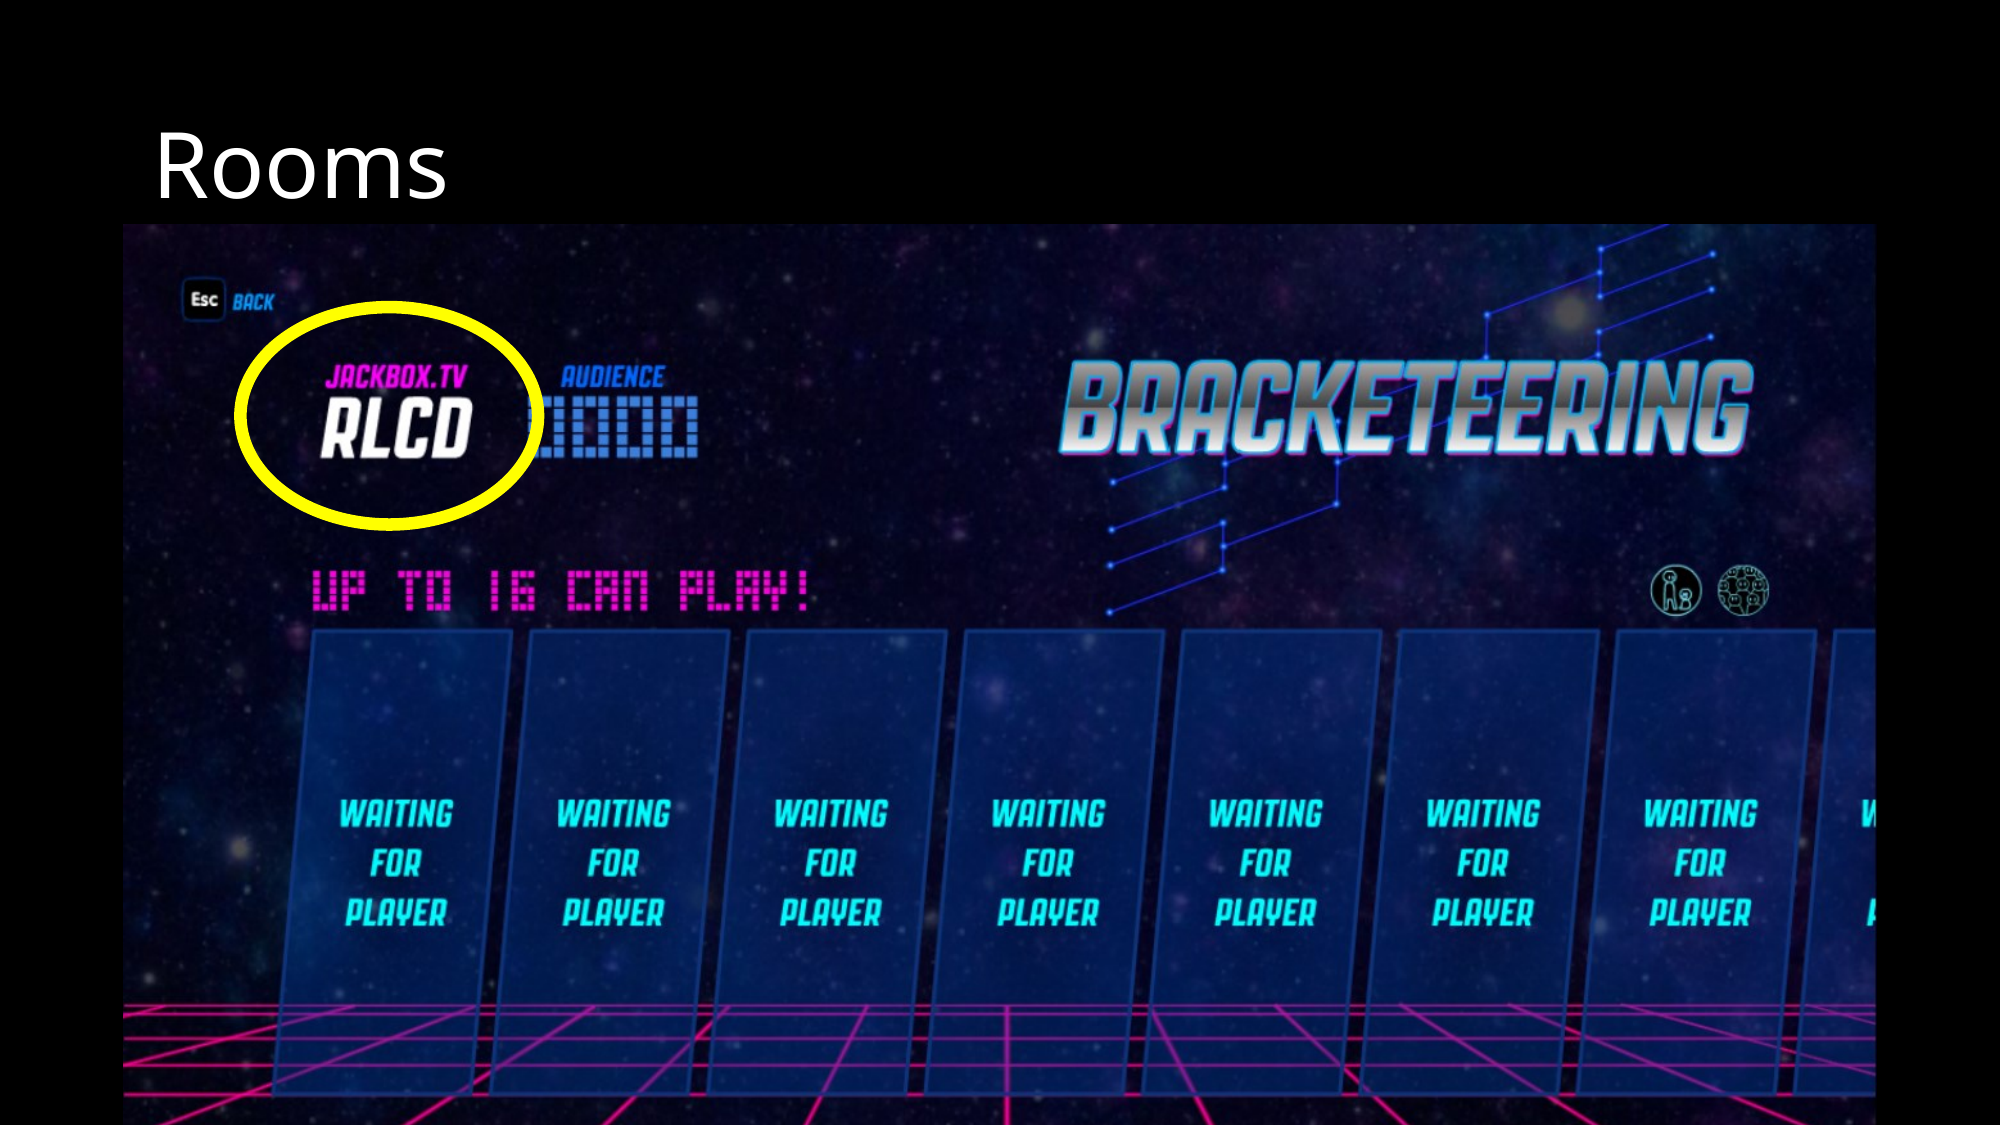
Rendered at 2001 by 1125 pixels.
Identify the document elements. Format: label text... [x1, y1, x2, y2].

title Rooms [137, 59, 1863, 223]
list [123, 224, 1877, 1125]
